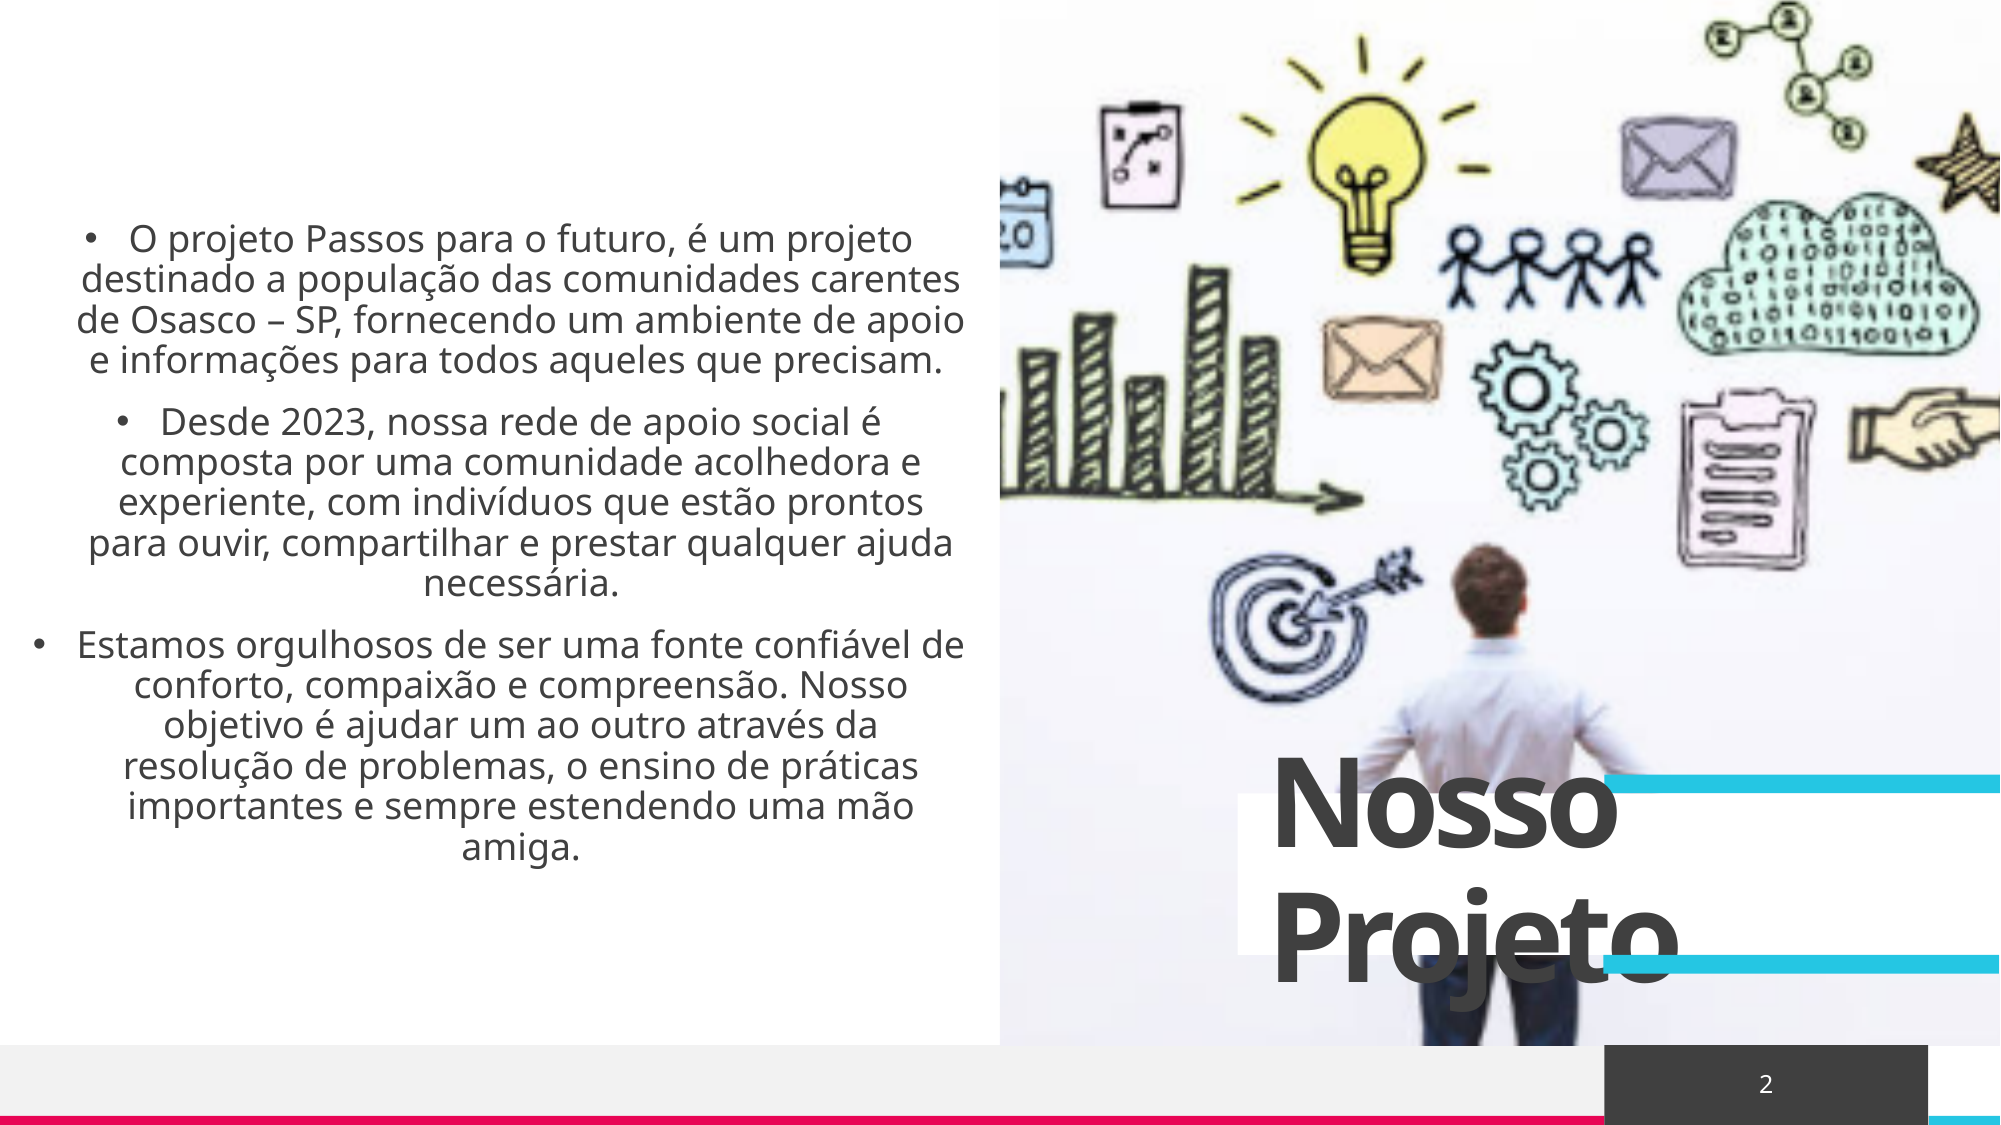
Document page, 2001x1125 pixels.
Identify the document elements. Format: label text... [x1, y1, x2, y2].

picture [999, 0, 2000, 1046]
list O projeto Passos para o futuro, é um projeto destinado a população das comunidades carentes de Osasco – SP, fornecendo um ambiente de apoio e informações para todos aqueles que precisam. Desde 2023, nossa rede de apoio social é composta por uma comunidade acolhedora e experiente, com indivíduos que estão prontos para ouvir, compartilhar e prestar qualquer ajuda necessária. Estamos orgulhosos de ser uma fonte confiável de conforto, compaixão e compreensão. Nosso objetivo é ajudar um ao outro através da resolução de problemas, o ensino de práticas importantes e sempre estendendo uma mão amiga. [30, 304, 969, 930]
slide_number 2 [1604, 1046, 1929, 1125]
